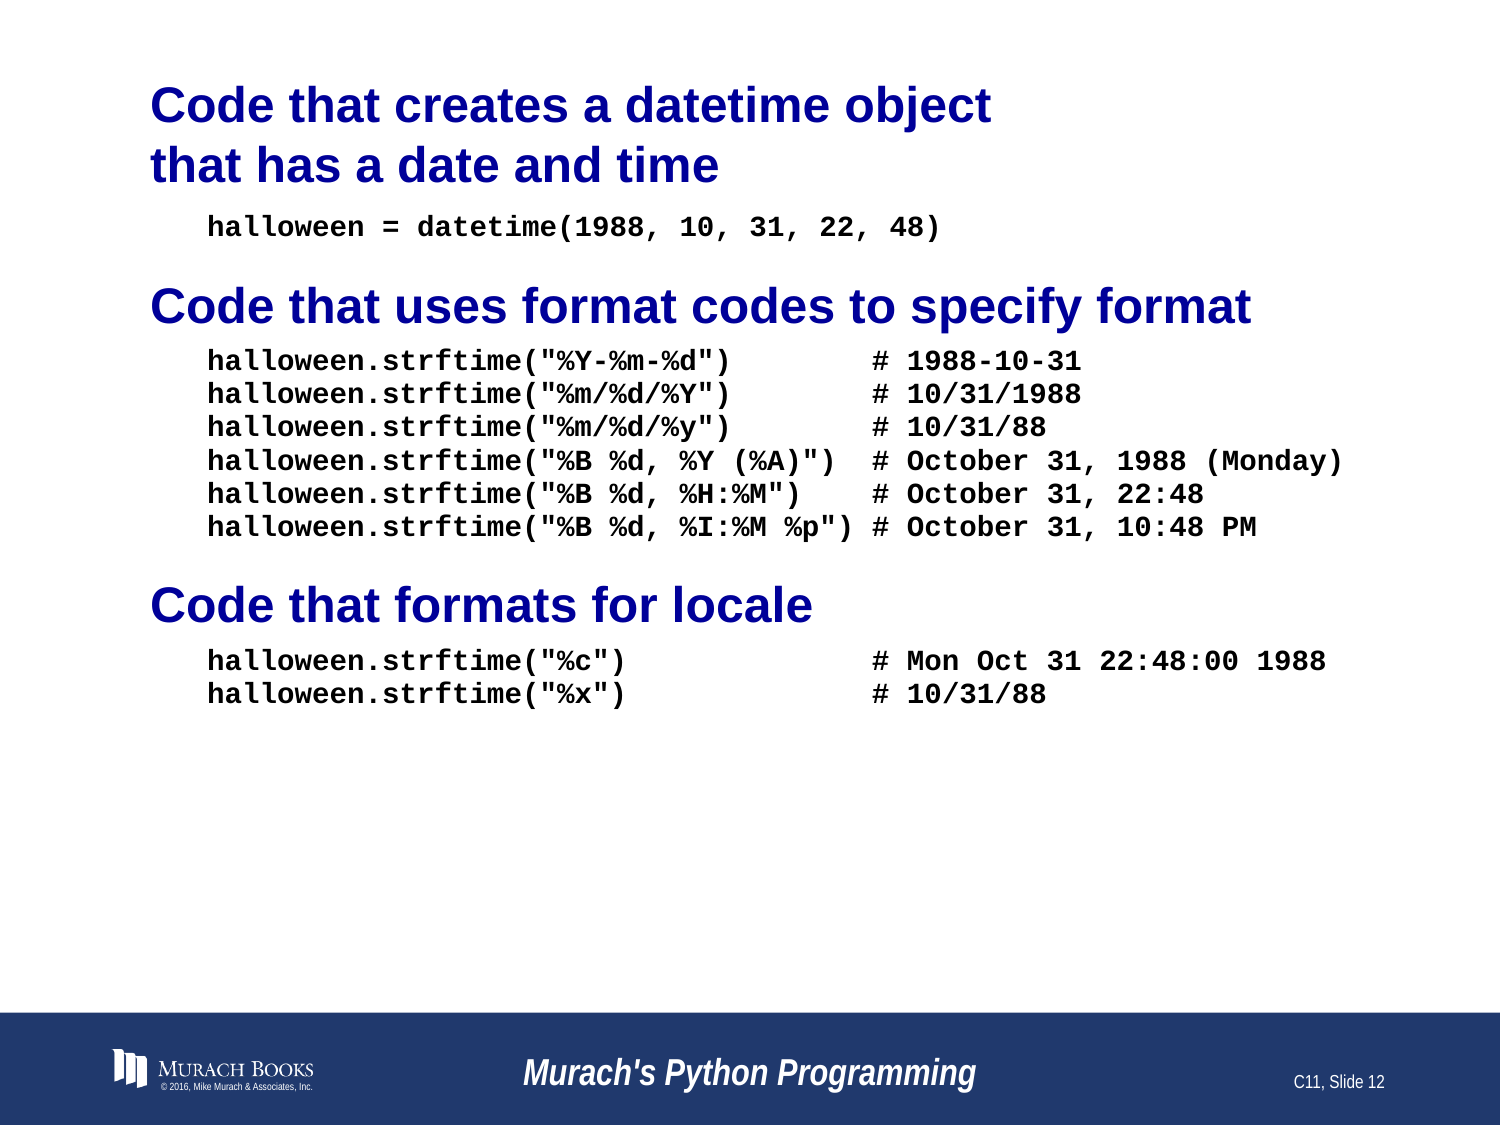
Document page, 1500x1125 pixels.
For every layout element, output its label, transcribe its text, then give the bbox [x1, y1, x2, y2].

slide_number Murach's Python Programming [463, 1025, 1050, 1100]
slide_number C11, Slide 12 [1087, 1025, 1400, 1100]
footer © 2016, Mike Murach & Associates, Inc. [12, 1025, 463, 1100]
title Code that creates a datetime object that has a date and time [150, 72, 1350, 194]
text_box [149, 212, 1348, 719]
